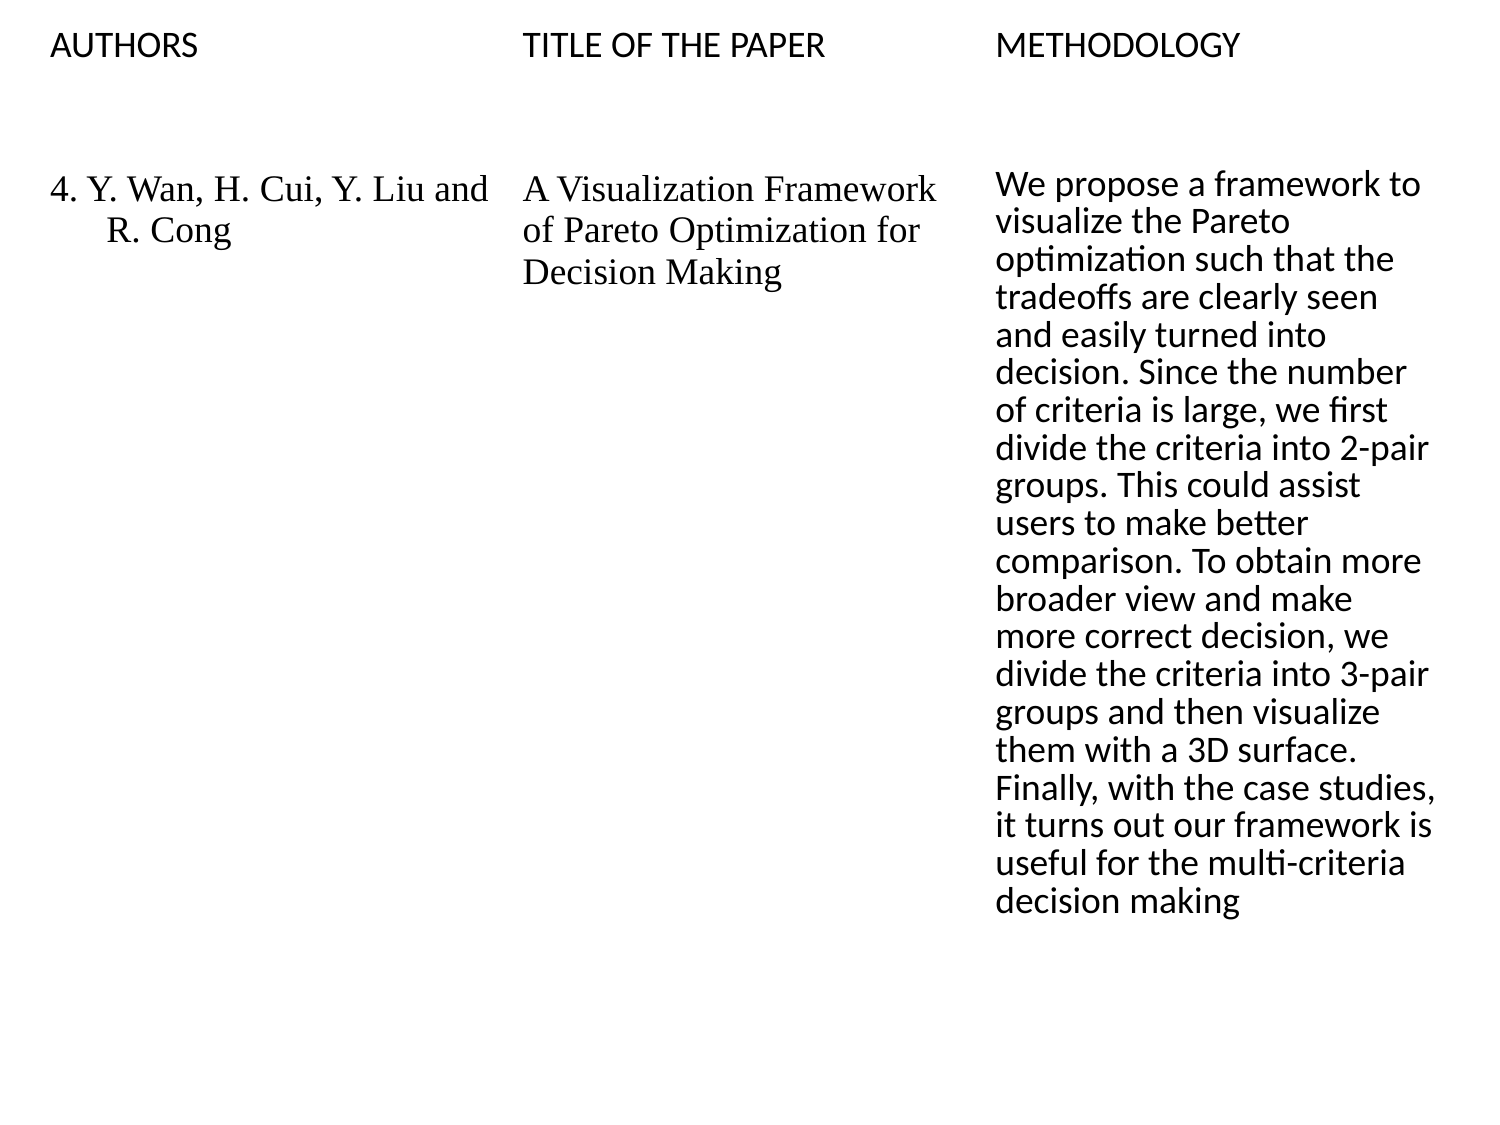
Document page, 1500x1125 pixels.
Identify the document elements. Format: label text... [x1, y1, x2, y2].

table_header AUTHORS [35, 22, 508, 160]
table_header METHODOLOGY [980, 22, 1453, 160]
table_cell 4. Y. Wan, H. Cui, Y. Liu and R. Cong [35, 160, 508, 1090]
table_header TITLE OF THE PAPER [508, 22, 980, 160]
table_cell We propose a framework to visualize the Pareto optimization such that the tradeoffs are clearly seen and easily turned into decision. Since the number of criteria is large, we first divide the criteria into 2-pair groups. This could assist users to make better comparison. To obtain more broader view and make more correct decision, we divide the criteria into 3-pair groups and then visualize them with a 3D surface. Finally, with the case studies, it turns out our framework is useful for the multi-criteria decision making [980, 160, 1453, 1090]
table_cell A Visualization Framework of Pareto Optimization for Decision Making [508, 160, 980, 1090]
